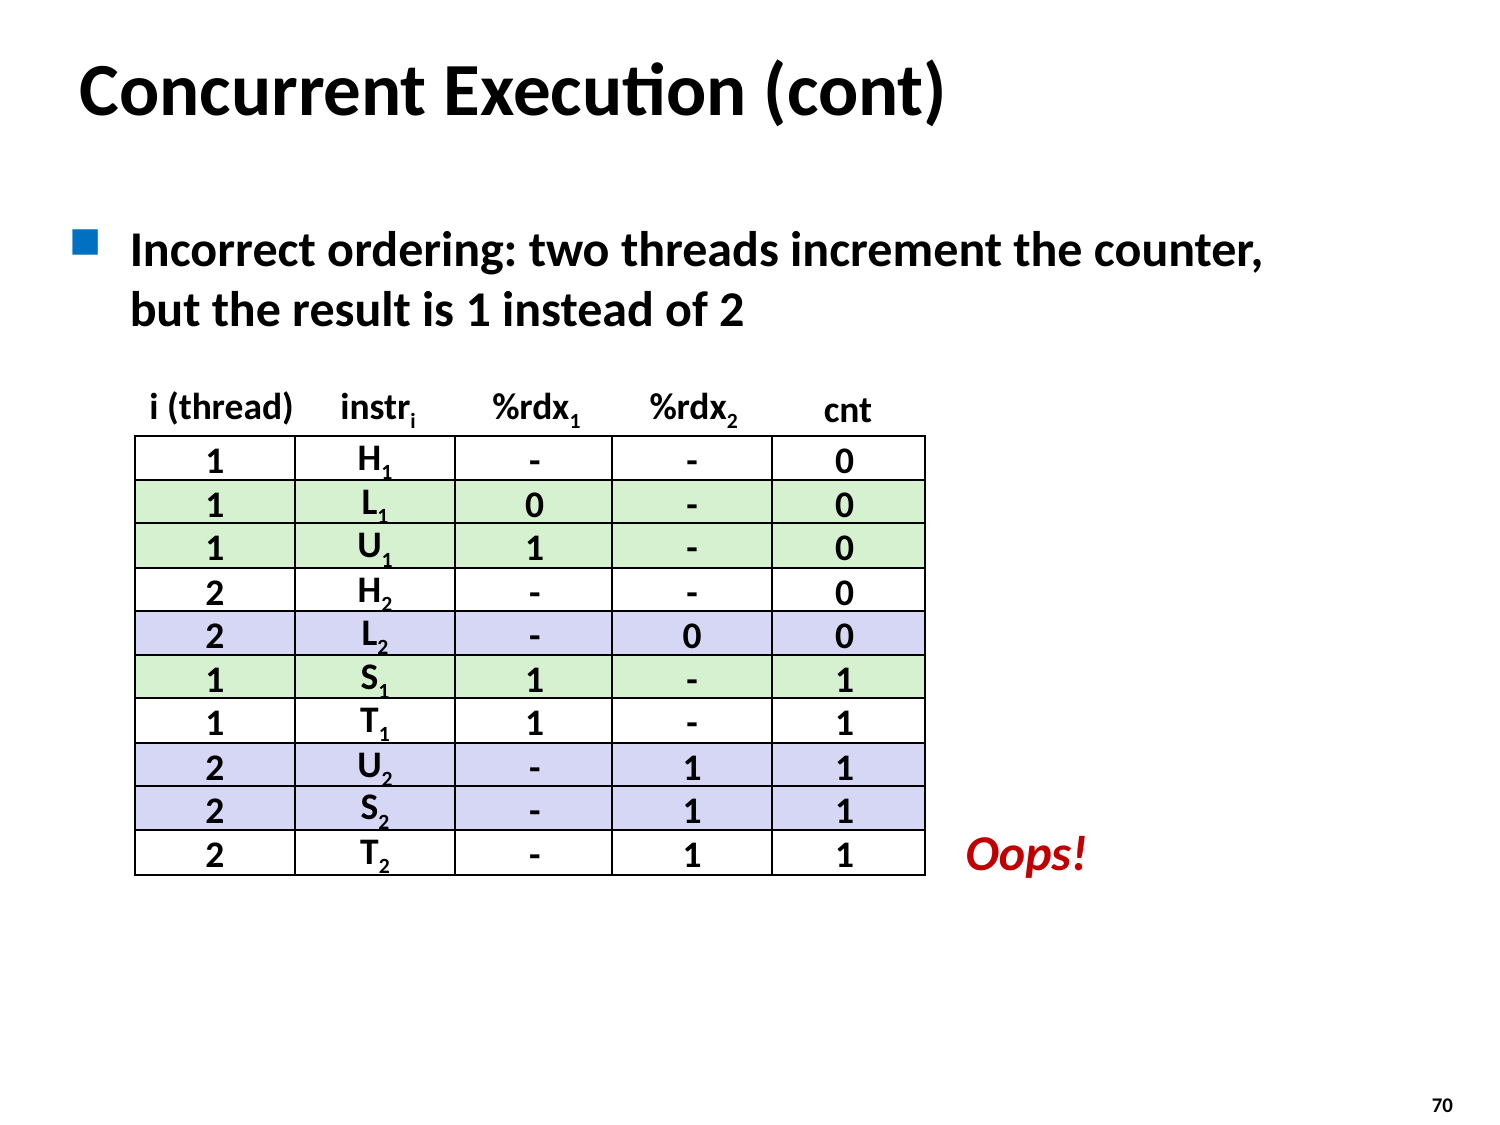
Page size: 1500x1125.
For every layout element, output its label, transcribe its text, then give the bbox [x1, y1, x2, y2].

text_box 1 [135, 523, 295, 567]
text_box 1 [612, 830, 773, 875]
text_box H2 [295, 567, 454, 610]
text_box 1 [773, 742, 925, 785]
text_box 0 [773, 480, 925, 523]
text_box S1 [295, 655, 454, 698]
text_box 1 [773, 830, 925, 875]
text_box 0 [773, 523, 925, 567]
text_box - [612, 435, 773, 480]
text_box - [612, 480, 773, 523]
text_box 1 [135, 435, 295, 480]
text_box %rdx2 [634, 374, 753, 441]
text_box 0 [773, 435, 925, 480]
text_box 1 [454, 655, 612, 698]
text_box T2 [295, 830, 454, 875]
text_box 1 [773, 655, 925, 698]
text_box H1 [295, 435, 454, 480]
text_box 1 [135, 655, 295, 698]
text_box - [612, 698, 773, 742]
text_box - [612, 567, 773, 610]
text_box 1 [135, 698, 295, 742]
text_box - [612, 655, 773, 698]
text_box i (thread) [134, 374, 309, 435]
text_box 2 [135, 742, 295, 785]
text_box instri [325, 374, 431, 441]
text_box 0 [773, 567, 925, 610]
text_box %rdx1 [477, 374, 596, 441]
text_box - [454, 435, 612, 480]
text_box 1 [454, 698, 612, 742]
text_box 0 [773, 610, 925, 655]
title Concurrent Execution (cont) [64, 23, 1311, 149]
text_box Oops! [950, 812, 1103, 888]
text_box 1 [773, 785, 925, 830]
text_box U2 [295, 742, 454, 785]
text_box L2 [295, 610, 454, 655]
text_box 1 [773, 698, 925, 742]
text_box T1 [295, 698, 454, 742]
text_box 0 [612, 610, 773, 655]
text_box cnt [808, 377, 888, 437]
text_box 2 [135, 785, 295, 830]
text_box - [454, 830, 612, 875]
text_box - [612, 523, 773, 567]
text_box 2 [135, 830, 295, 875]
text_box 1 [612, 742, 773, 785]
text_box - [454, 610, 612, 655]
text_box L1 [295, 480, 454, 523]
text_box - [454, 785, 612, 830]
text_box 2 [135, 567, 295, 610]
text_box - [454, 742, 612, 785]
list Incorrect ordering: two threads increment the counter, but the result is 1 instead of 2 [58, 209, 1355, 351]
text_box 1 [135, 480, 295, 523]
text_box 2 [135, 610, 295, 655]
text_box 1 [454, 523, 612, 567]
text_box 1 [612, 785, 773, 830]
text_box 0 [454, 480, 612, 523]
text_box - [454, 567, 612, 610]
text_box U1 [295, 523, 454, 567]
text_box S2 [295, 785, 454, 830]
